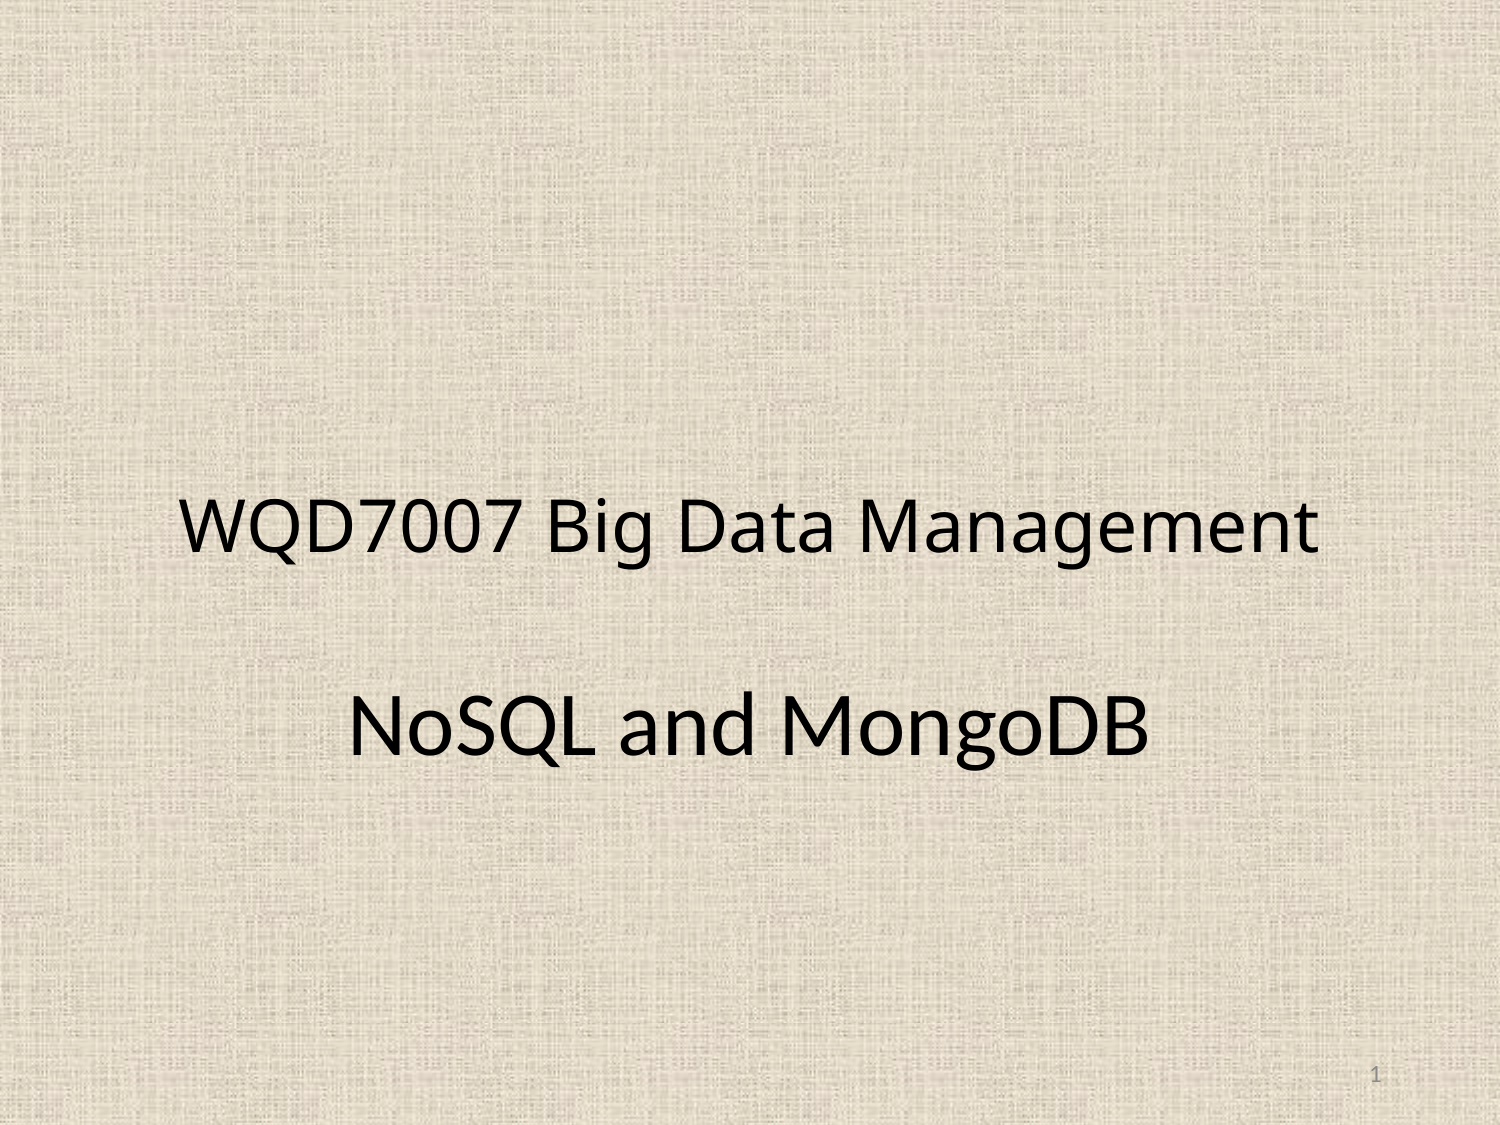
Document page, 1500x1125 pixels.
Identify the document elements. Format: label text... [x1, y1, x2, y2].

slide_number 1 [1059, 1042, 1397, 1103]
title WQD7007 Big Data Management [112, 432, 1388, 576]
subtitle NoSQL and MongoDB [187, 668, 1313, 920]
